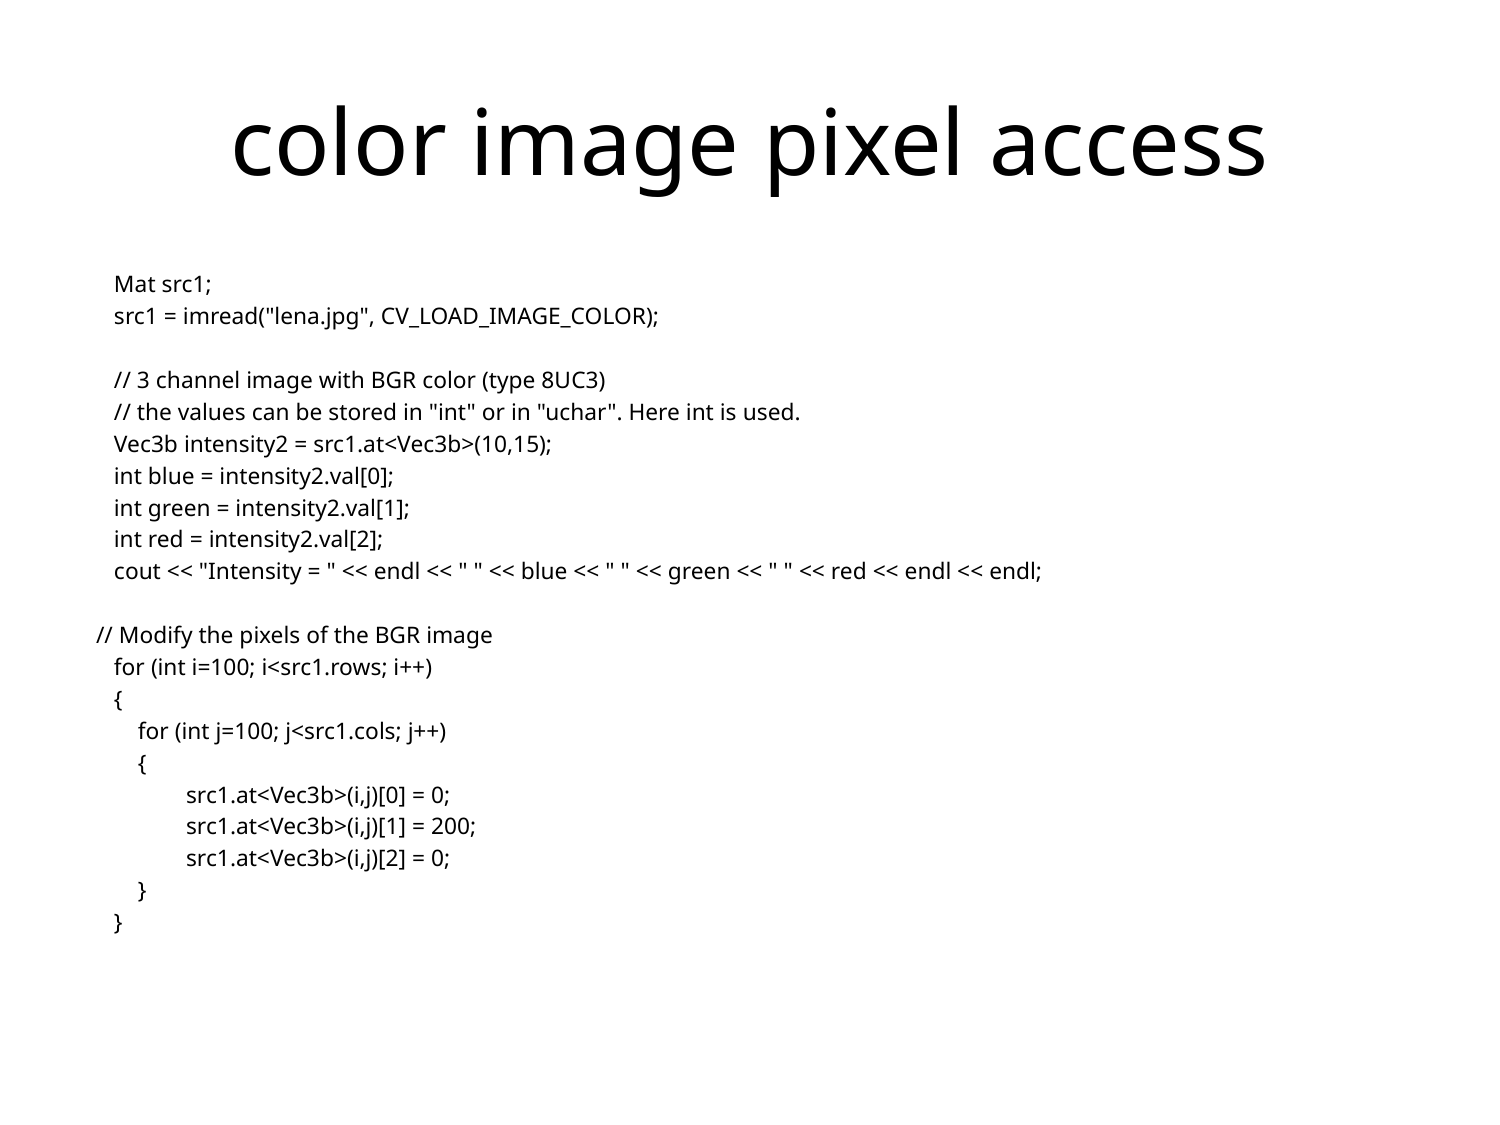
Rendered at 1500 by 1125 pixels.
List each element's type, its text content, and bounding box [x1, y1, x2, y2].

title color image pixel access [75, 45, 1425, 233]
list Mat src1; src1 = imread("lena.jpg", CV_LOAD_IMAGE_COLOR); // 3 channel image with BGR color (type 8UC3) // the values can be stored in "int" or in "uchar". Here int is used. Vec3b intensity2 = src1.at<Vec3b>(10,15); int blue = intensity2.val[0]; int green = intensity2.val[1]; int red = intensity2.val[2]; cout << "Intensity = " << endl << " " << blue << " " << green << " " << red << endl << endl; // Modify the pixels of the BGR image for (int i=100; i<src1.rows; i++) { for (int j=100; j<src1.cols; j++) { src1.at<Vec3b>(i,j)[0] = 0; src1.at<Vec3b>(i,j)[1] = 200; src1.at<Vec3b>(i,j)[2] = 0; } } [75, 262, 1425, 1005]
